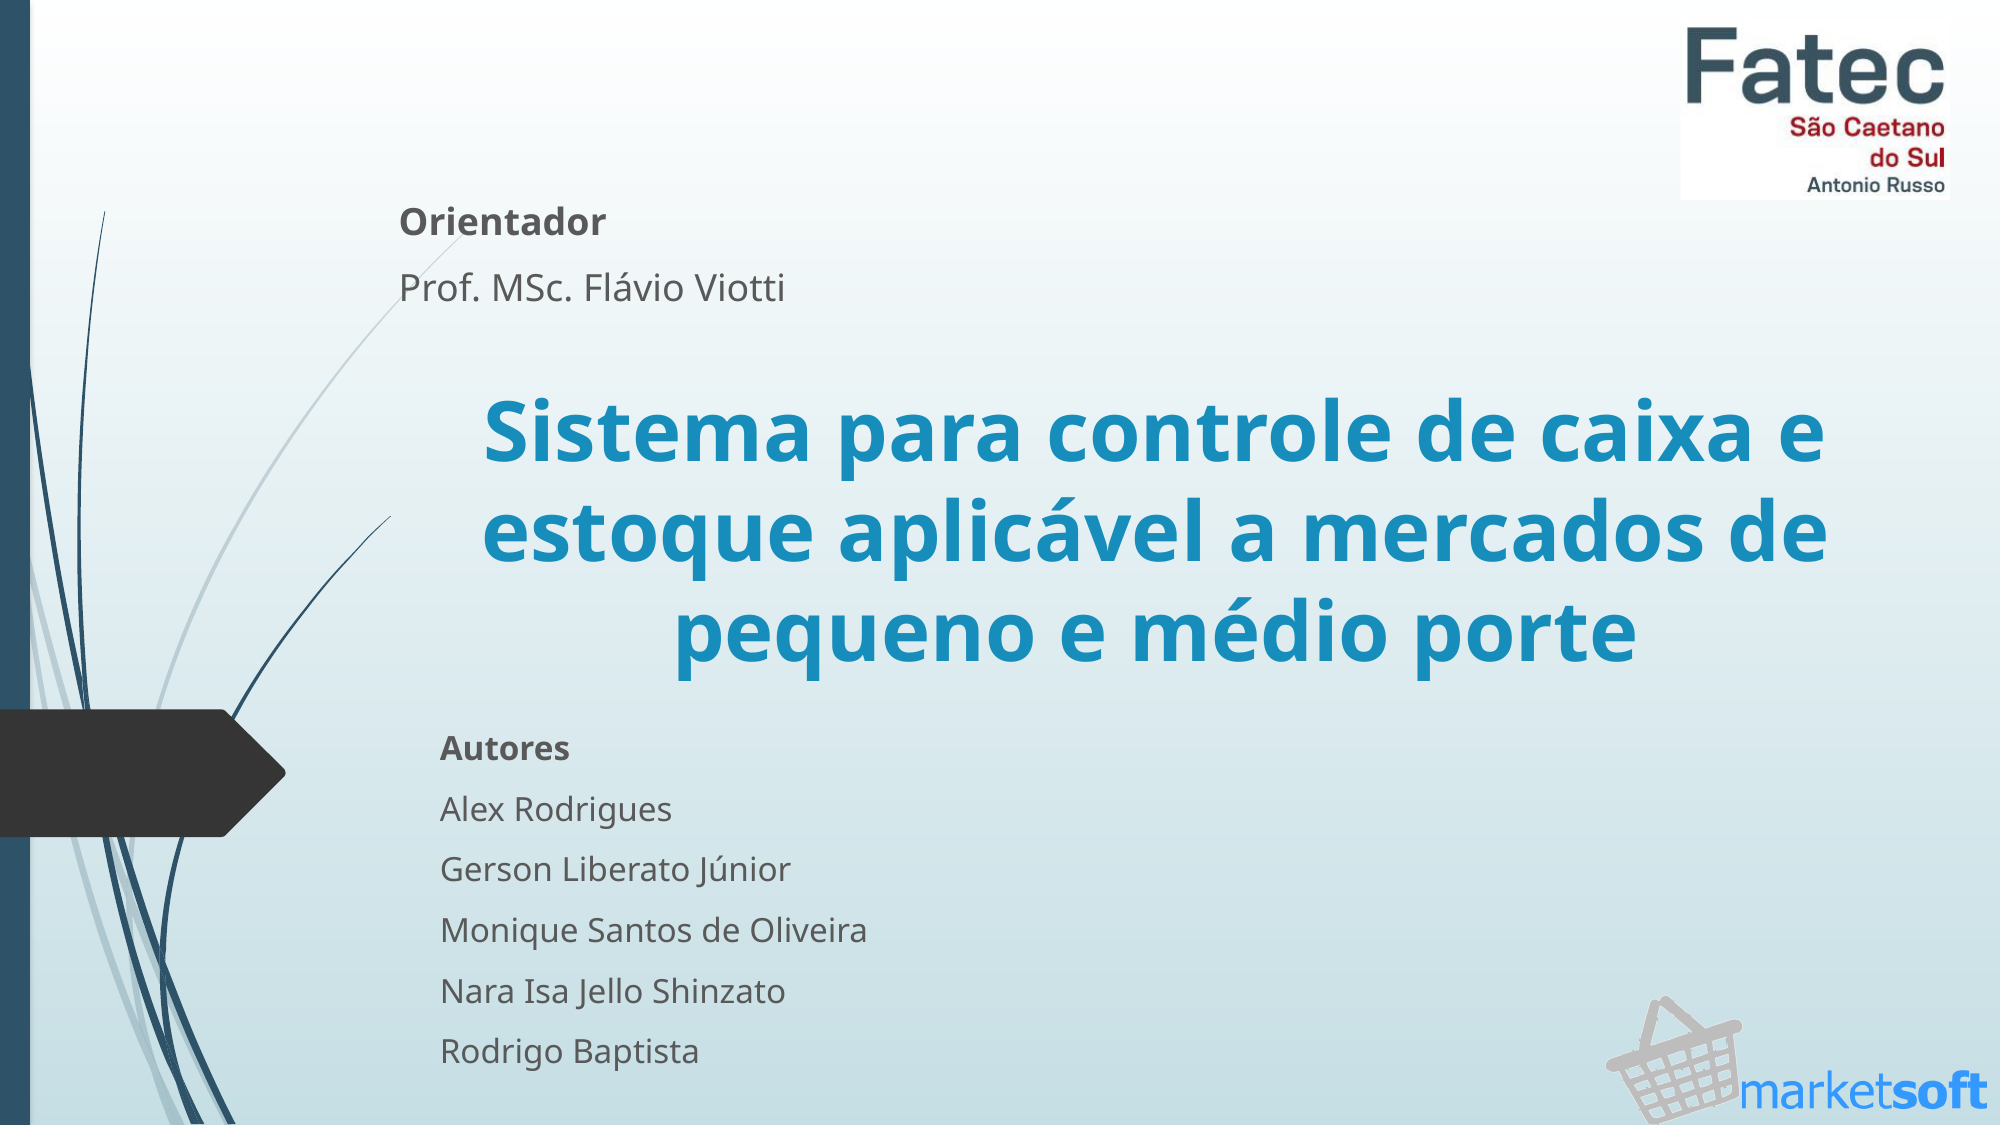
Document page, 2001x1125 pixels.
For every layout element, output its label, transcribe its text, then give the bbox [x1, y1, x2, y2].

picture [1680, 19, 1951, 201]
title Sistema para controle de caixa e estoque aplicável a mercados de pequeno e médio porte [424, 487, 1888, 686]
subtitle Autores Alex Rodrigues Gerson Liberato Júnior Monique Santos de Oliveira Nara Isa Jello Shinzato Rodrigo Baptista [424, 719, 1888, 1003]
picture [1605, 995, 1987, 1125]
text_box Orientador Prof. MSc. Flávio Viotti [383, 190, 1888, 487]
